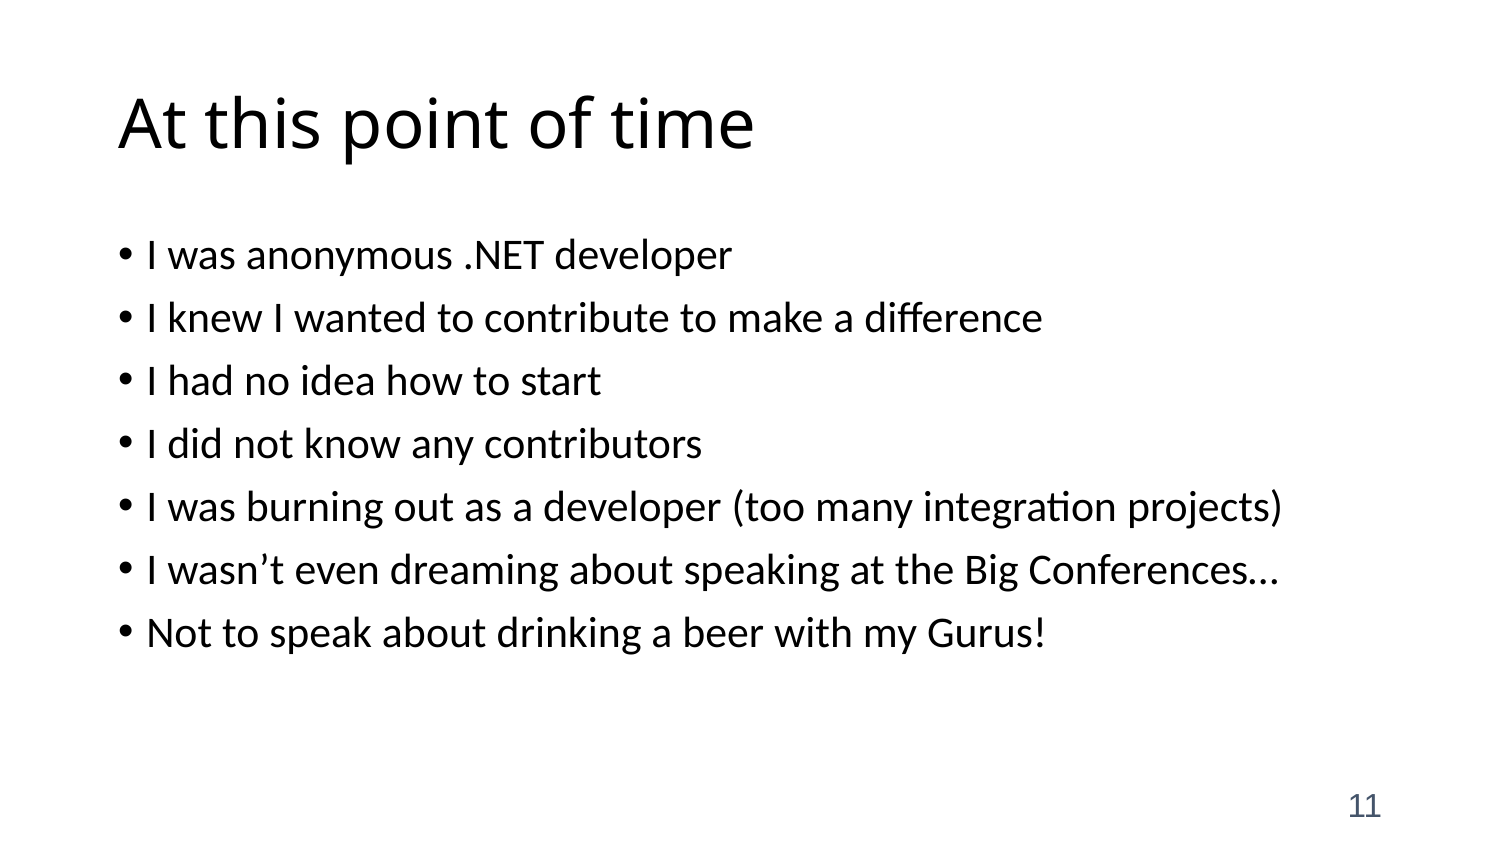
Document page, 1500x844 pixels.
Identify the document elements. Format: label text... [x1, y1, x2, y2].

slide_number 11 [1059, 782, 1397, 827]
list I was anonymous .NET developer I knew I wanted to contribute to make a difference I had no idea how to start I did not know any contributors I was burning out as a developer (too many integration projects) I wasn’t even dreaming about speaking at the Big Conferences… Not to speak about drinking a beer with my Gurus! [103, 224, 1397, 760]
title At this point of time [103, 44, 1397, 208]
